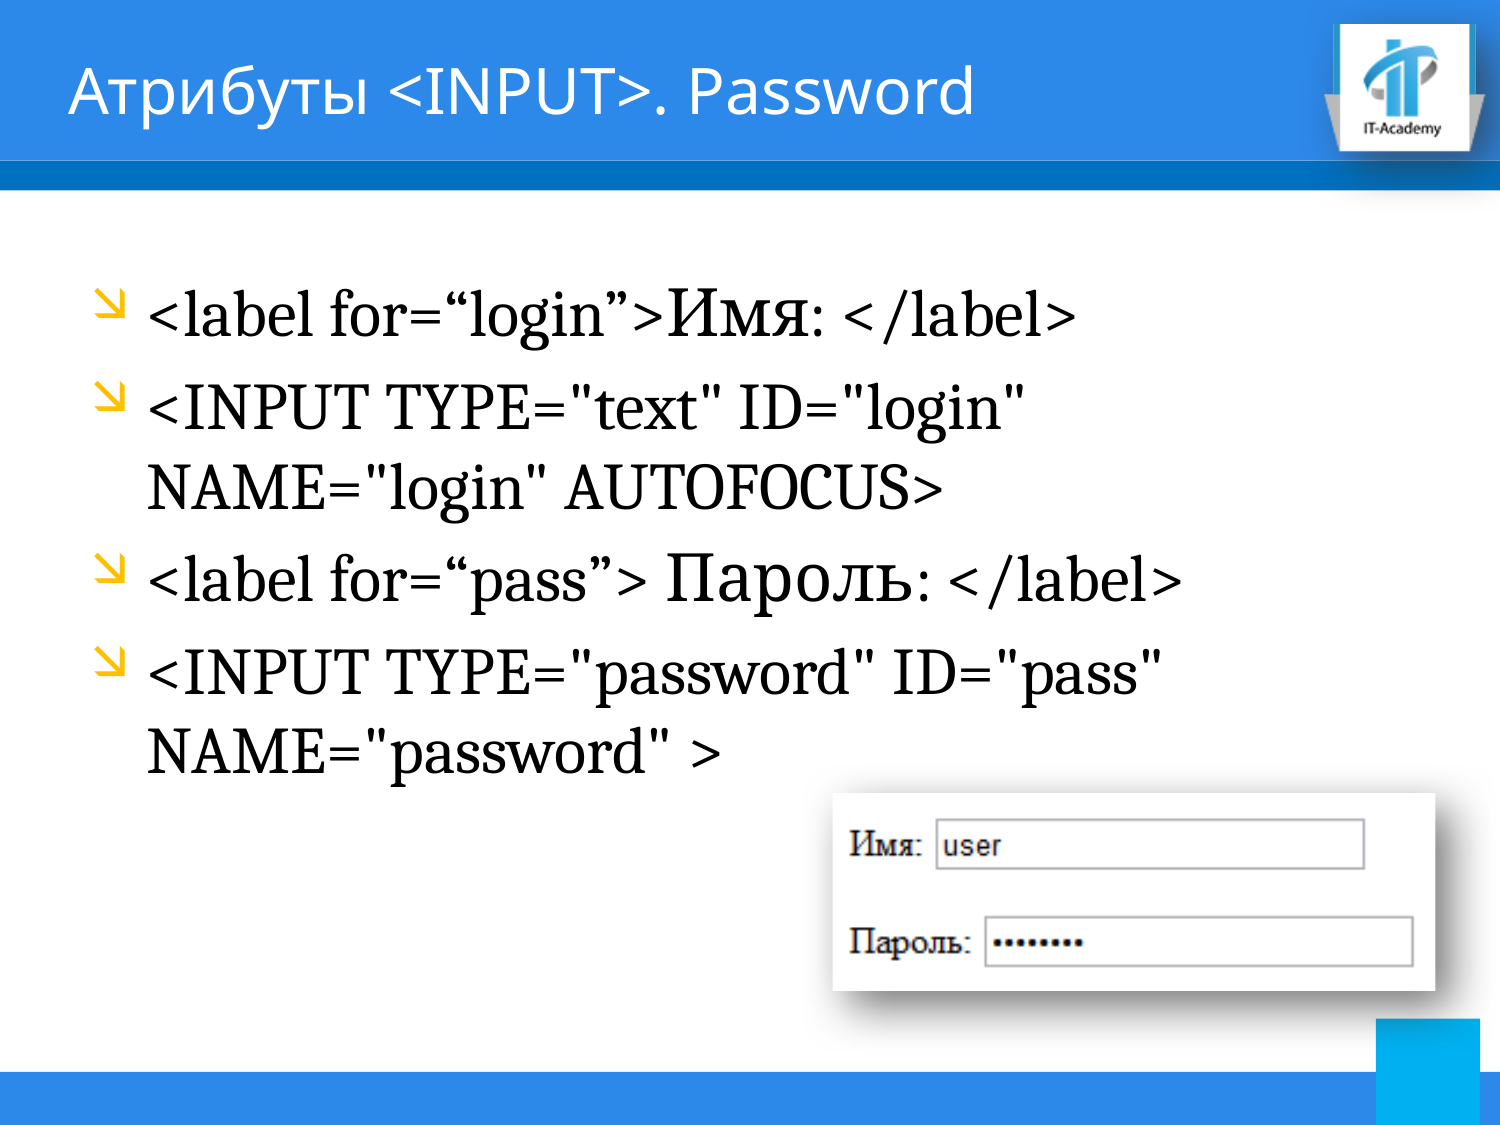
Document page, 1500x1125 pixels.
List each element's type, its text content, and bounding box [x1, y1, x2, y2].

picture [832, 793, 1436, 991]
title Атрибуты <INPUT>. Password [53, 42, 1404, 135]
picture [1323, 24, 1487, 153]
list <label for=“login”>Имя: </label> <INPUT TYPE="text" ID="login" NAME="login" AUTOFOCUS> <label for=“pass”> Пароль: </label> <INPUT TYPE="password" ID="pass" NAME="password" > [75, 262, 1425, 1005]
